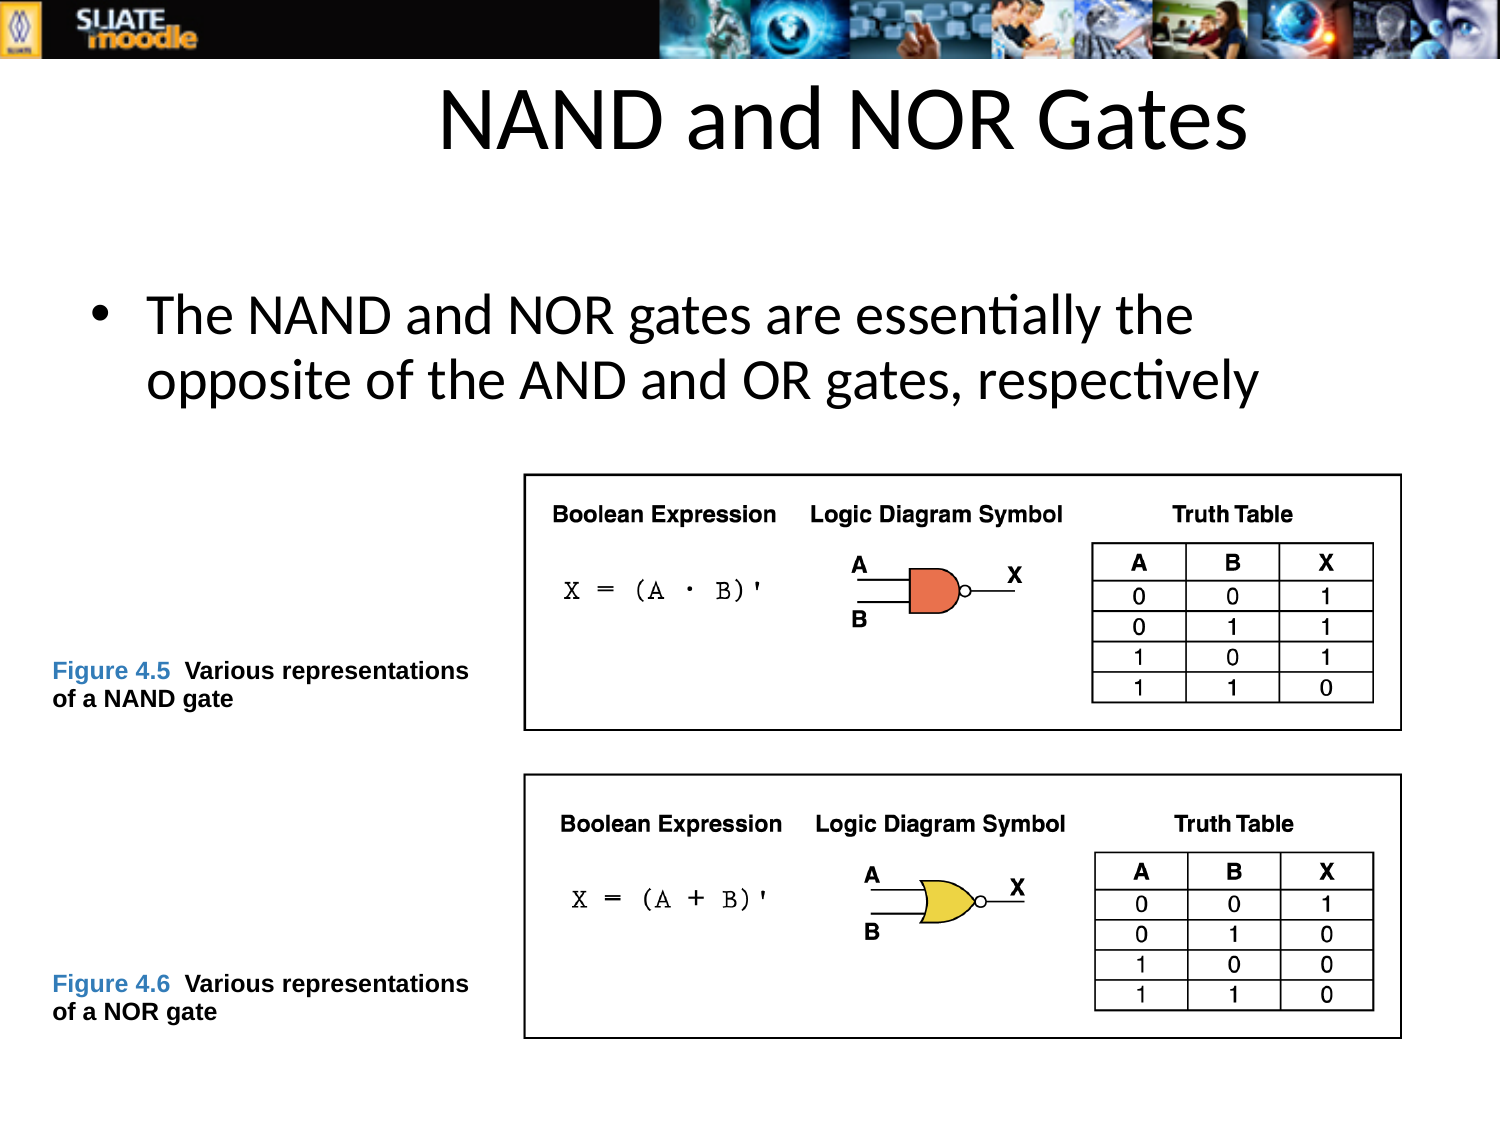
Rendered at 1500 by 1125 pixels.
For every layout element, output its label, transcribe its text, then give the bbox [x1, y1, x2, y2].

picture [0, 0, 1500, 59]
text_box Figure 4.6 Various representations of a NOR gate [37, 962, 500, 1034]
text_box Figure 4.5 Various representations of a NAND gate [37, 649, 500, 721]
list The NAND and NOR gates are essentially the opposite of the AND and OR gates, respectively [75, 275, 1425, 450]
title NAND and NOR Gates [225, 24, 1463, 213]
picture [512, 762, 1413, 1050]
picture [512, 462, 1413, 743]
